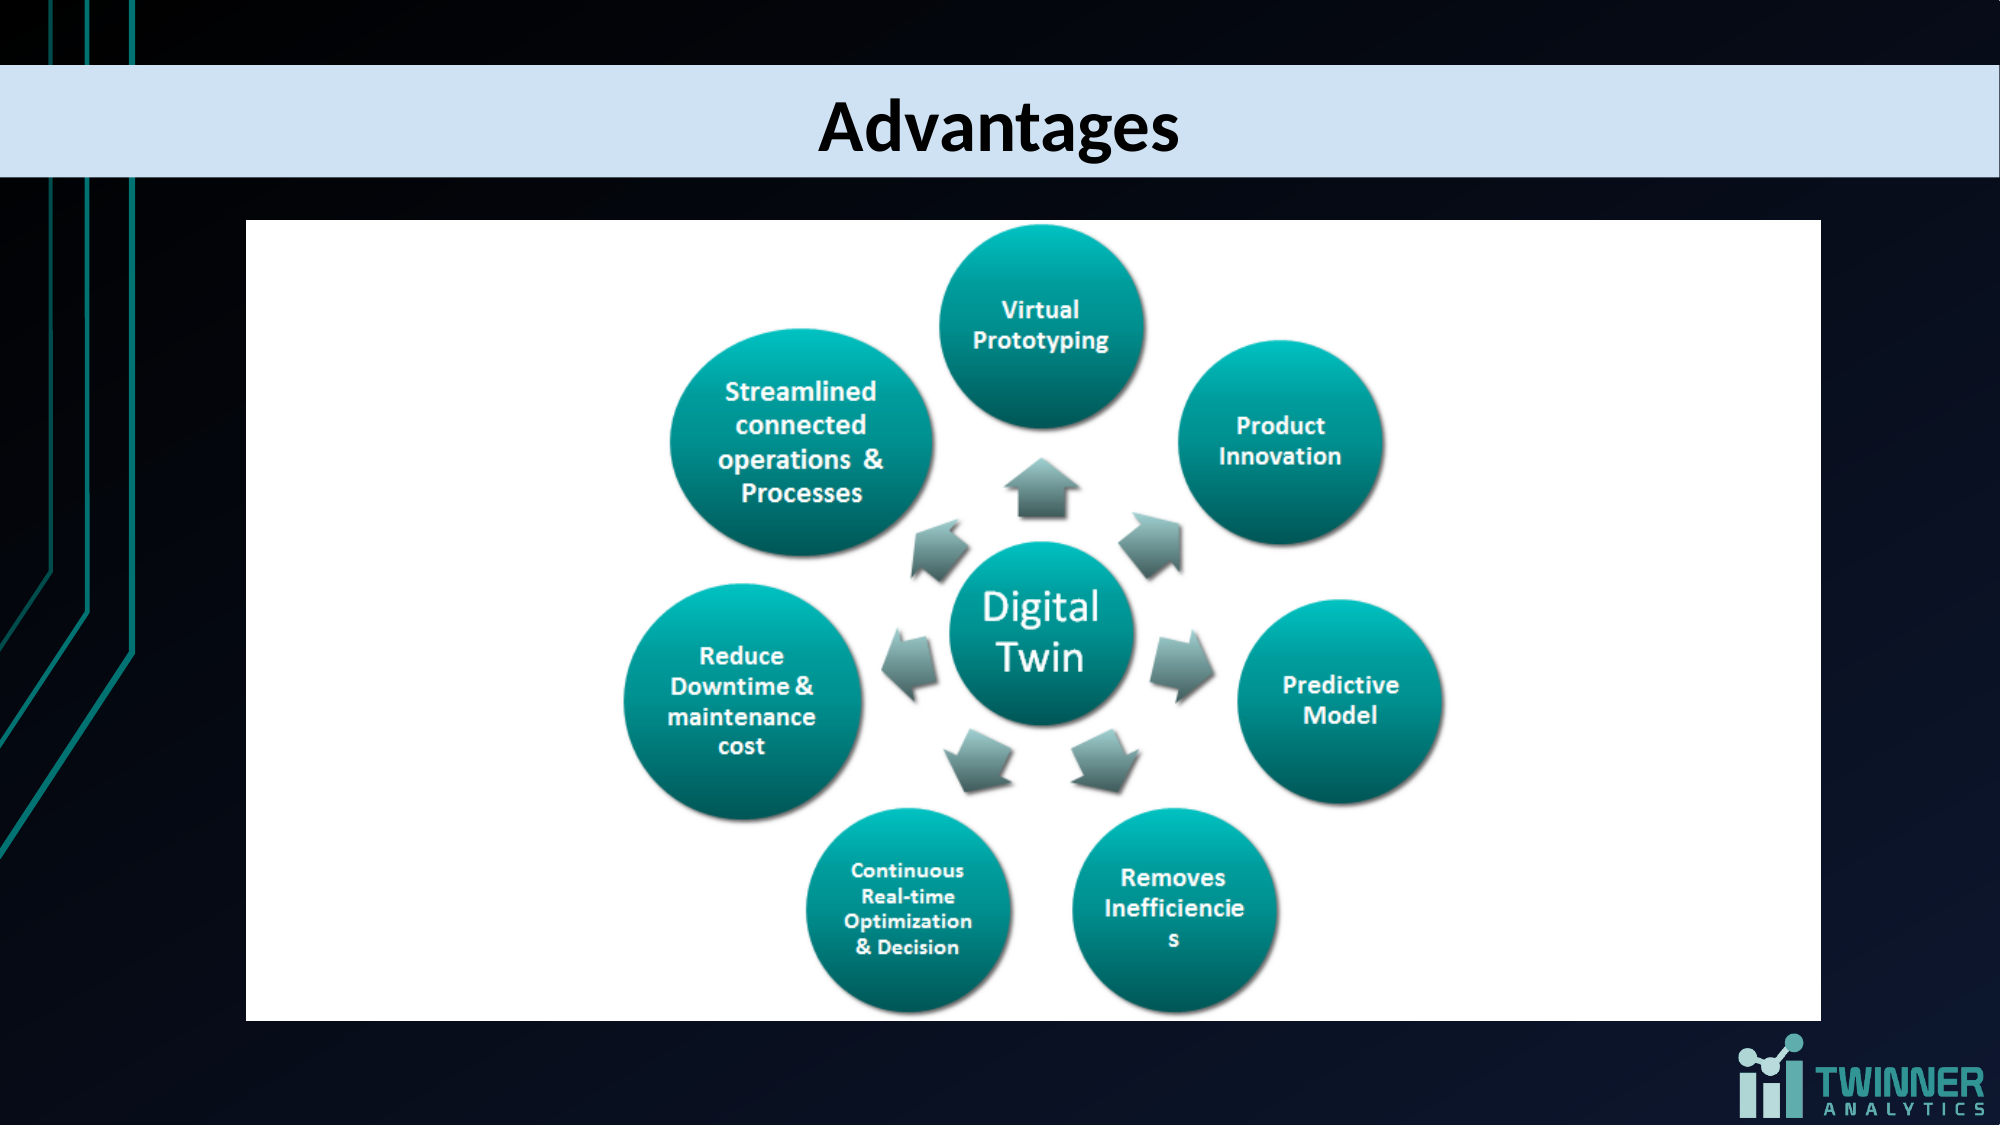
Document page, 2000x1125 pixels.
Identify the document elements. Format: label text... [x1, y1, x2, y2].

picture [246, 220, 2000, 1125]
title Advantages [0, 65, 2000, 178]
